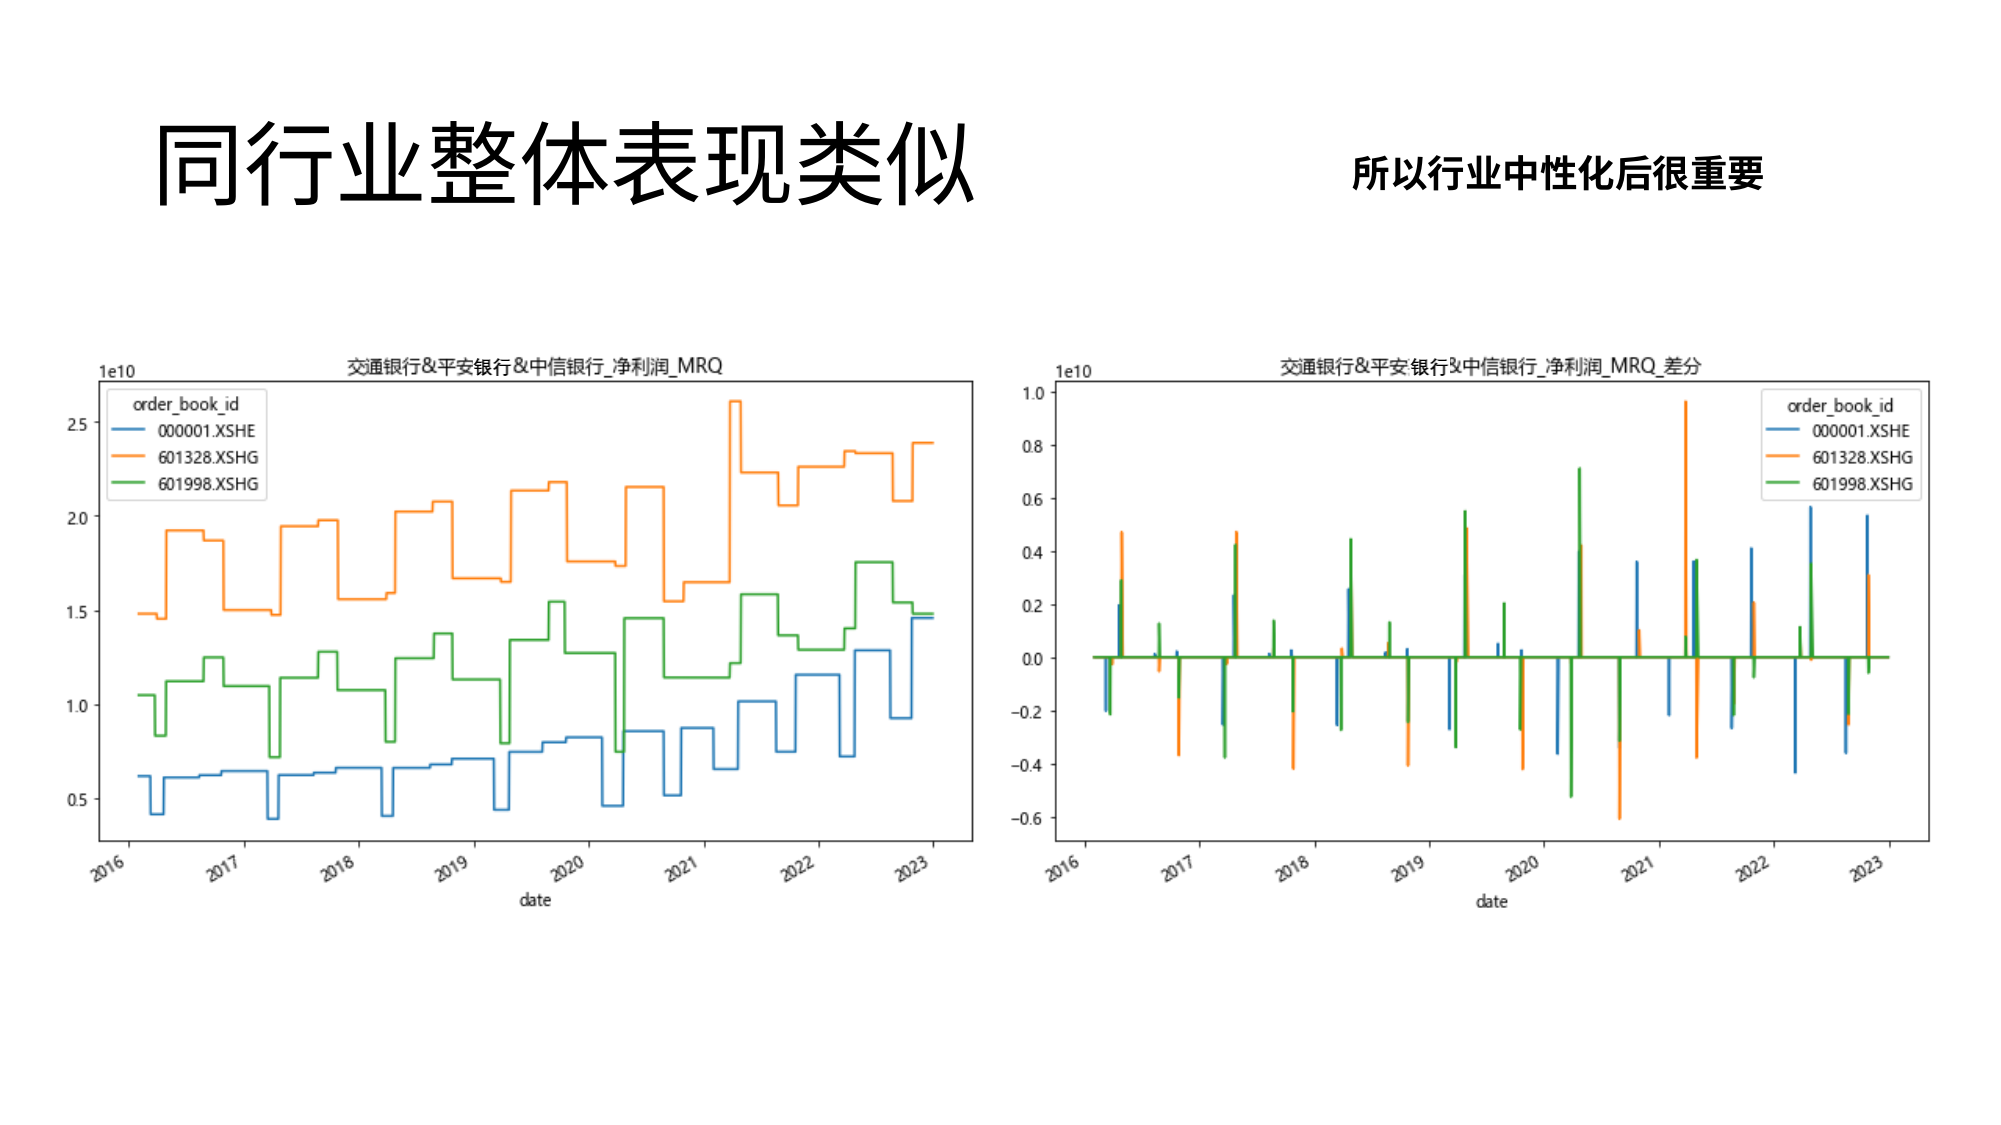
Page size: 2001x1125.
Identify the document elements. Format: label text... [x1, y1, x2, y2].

picture [55, 345, 983, 922]
text_box 所以行业中性化后很重要 [1337, 142, 1807, 203]
picture [999, 345, 1938, 922]
title 同行业整体表现类似 [137, 59, 1863, 278]
